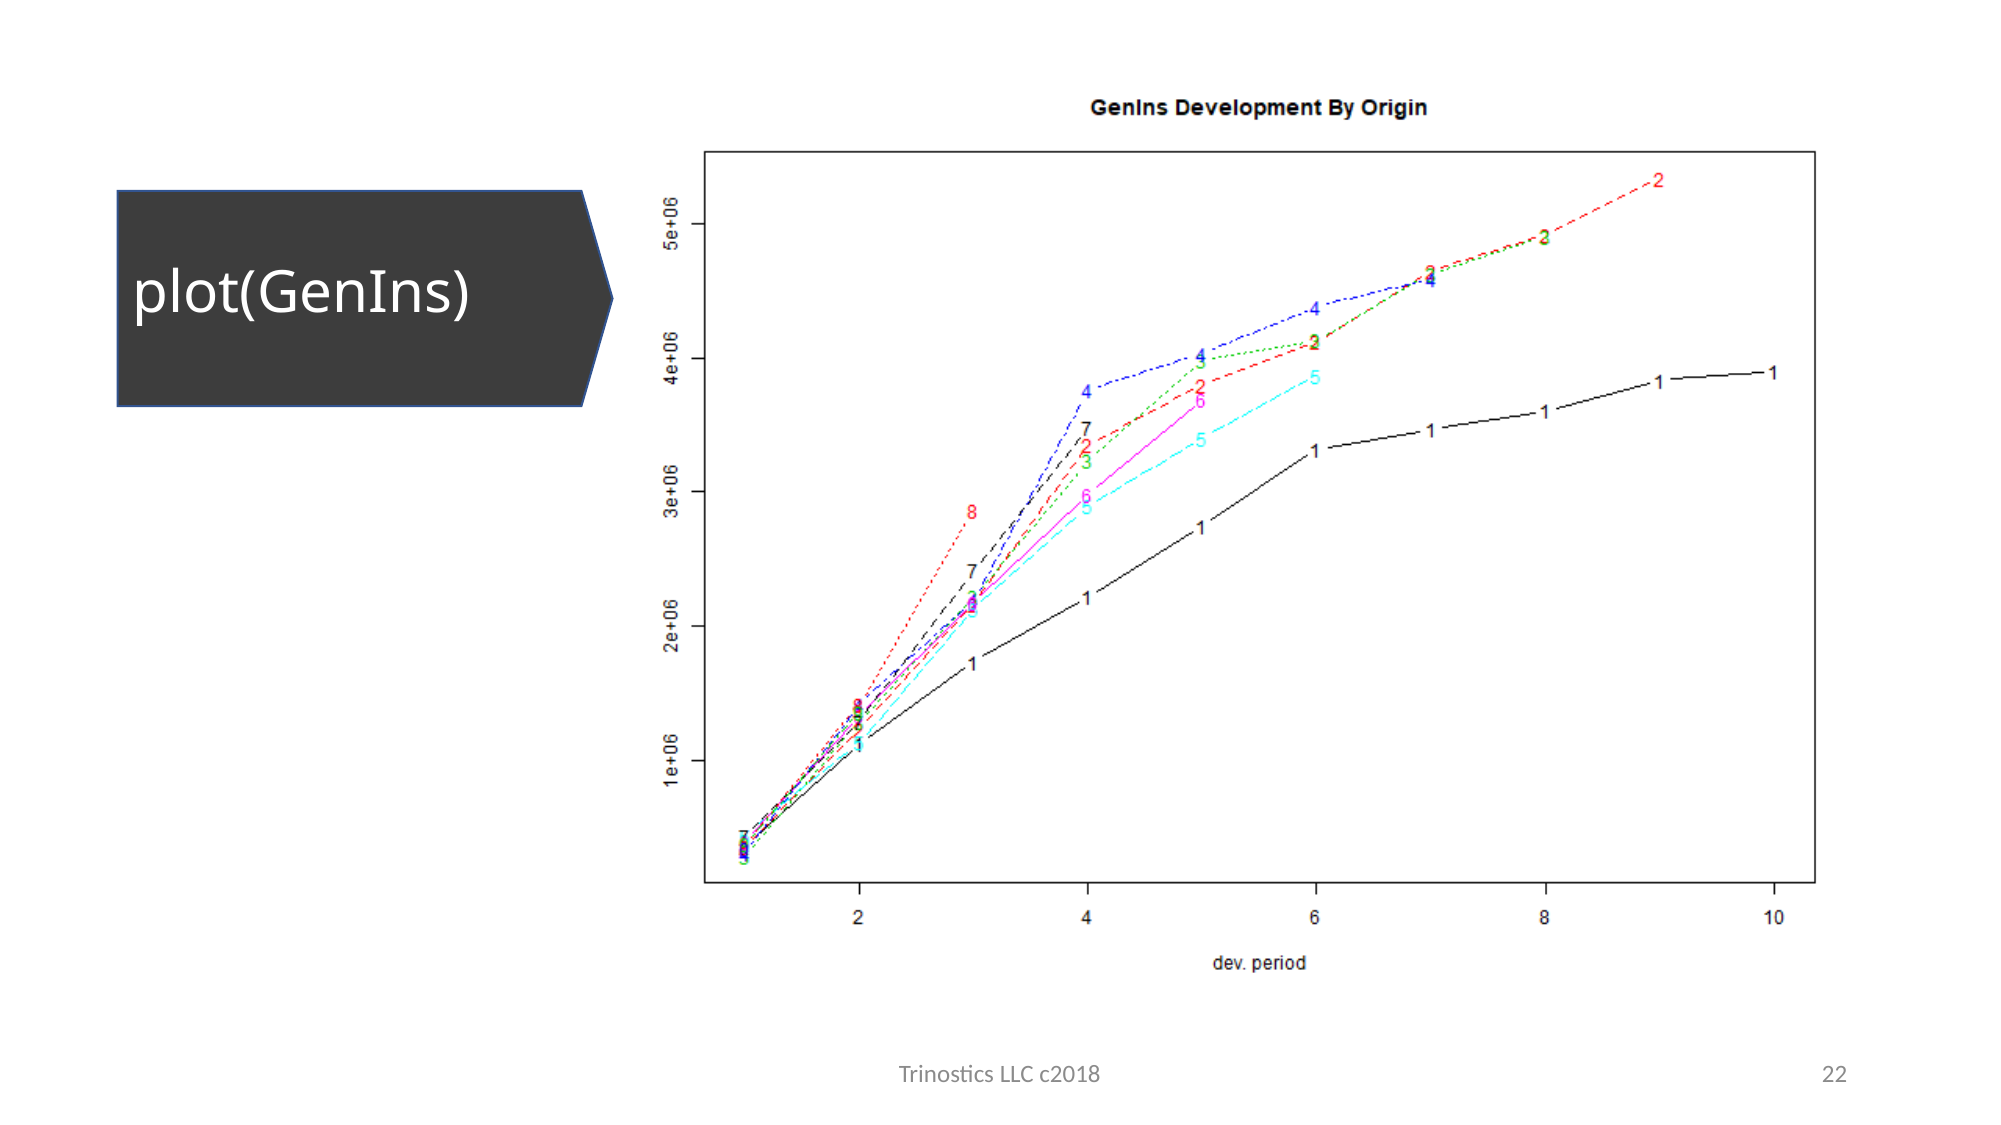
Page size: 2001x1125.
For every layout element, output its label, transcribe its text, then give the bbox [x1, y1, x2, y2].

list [612, 59, 1863, 998]
text_box plot(GenIns) [117, 113, 612, 475]
footer Trinostics LLC c2018 [662, 1042, 1338, 1103]
slide_number 22 [1412, 1042, 1863, 1103]
